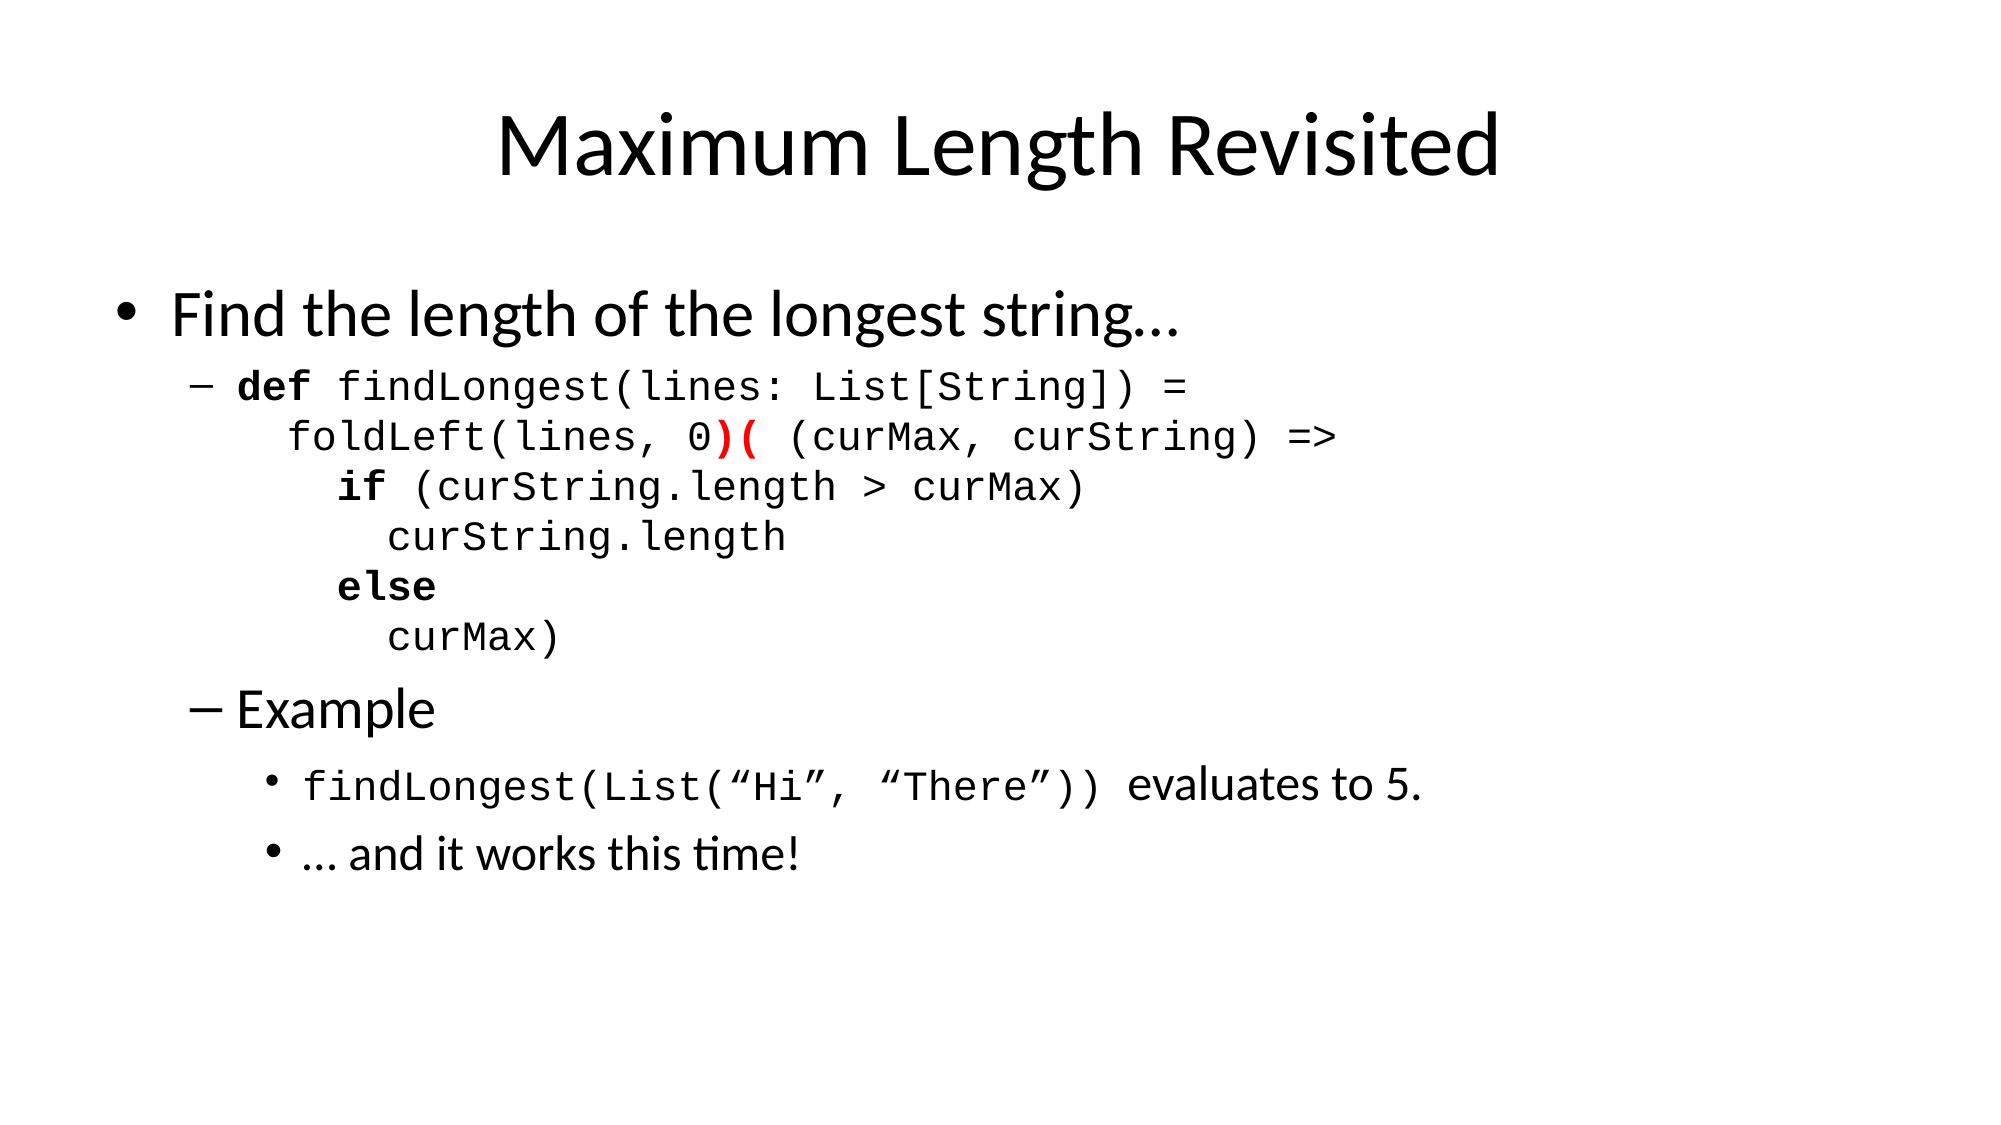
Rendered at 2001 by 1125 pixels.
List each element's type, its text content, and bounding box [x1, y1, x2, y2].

title Maximum Length Revisited [99, 45, 1900, 233]
list Find the length of the longest string… def findLongest(lines: List[String]) = foldLeft(lines, 0)( (curMax, curString) => if (curString.length > curMax) curString.length else curMax) Example findLongest(List(“Hi”, “There”)) evaluates to 5. … and it works this time! [99, 262, 1900, 1005]
